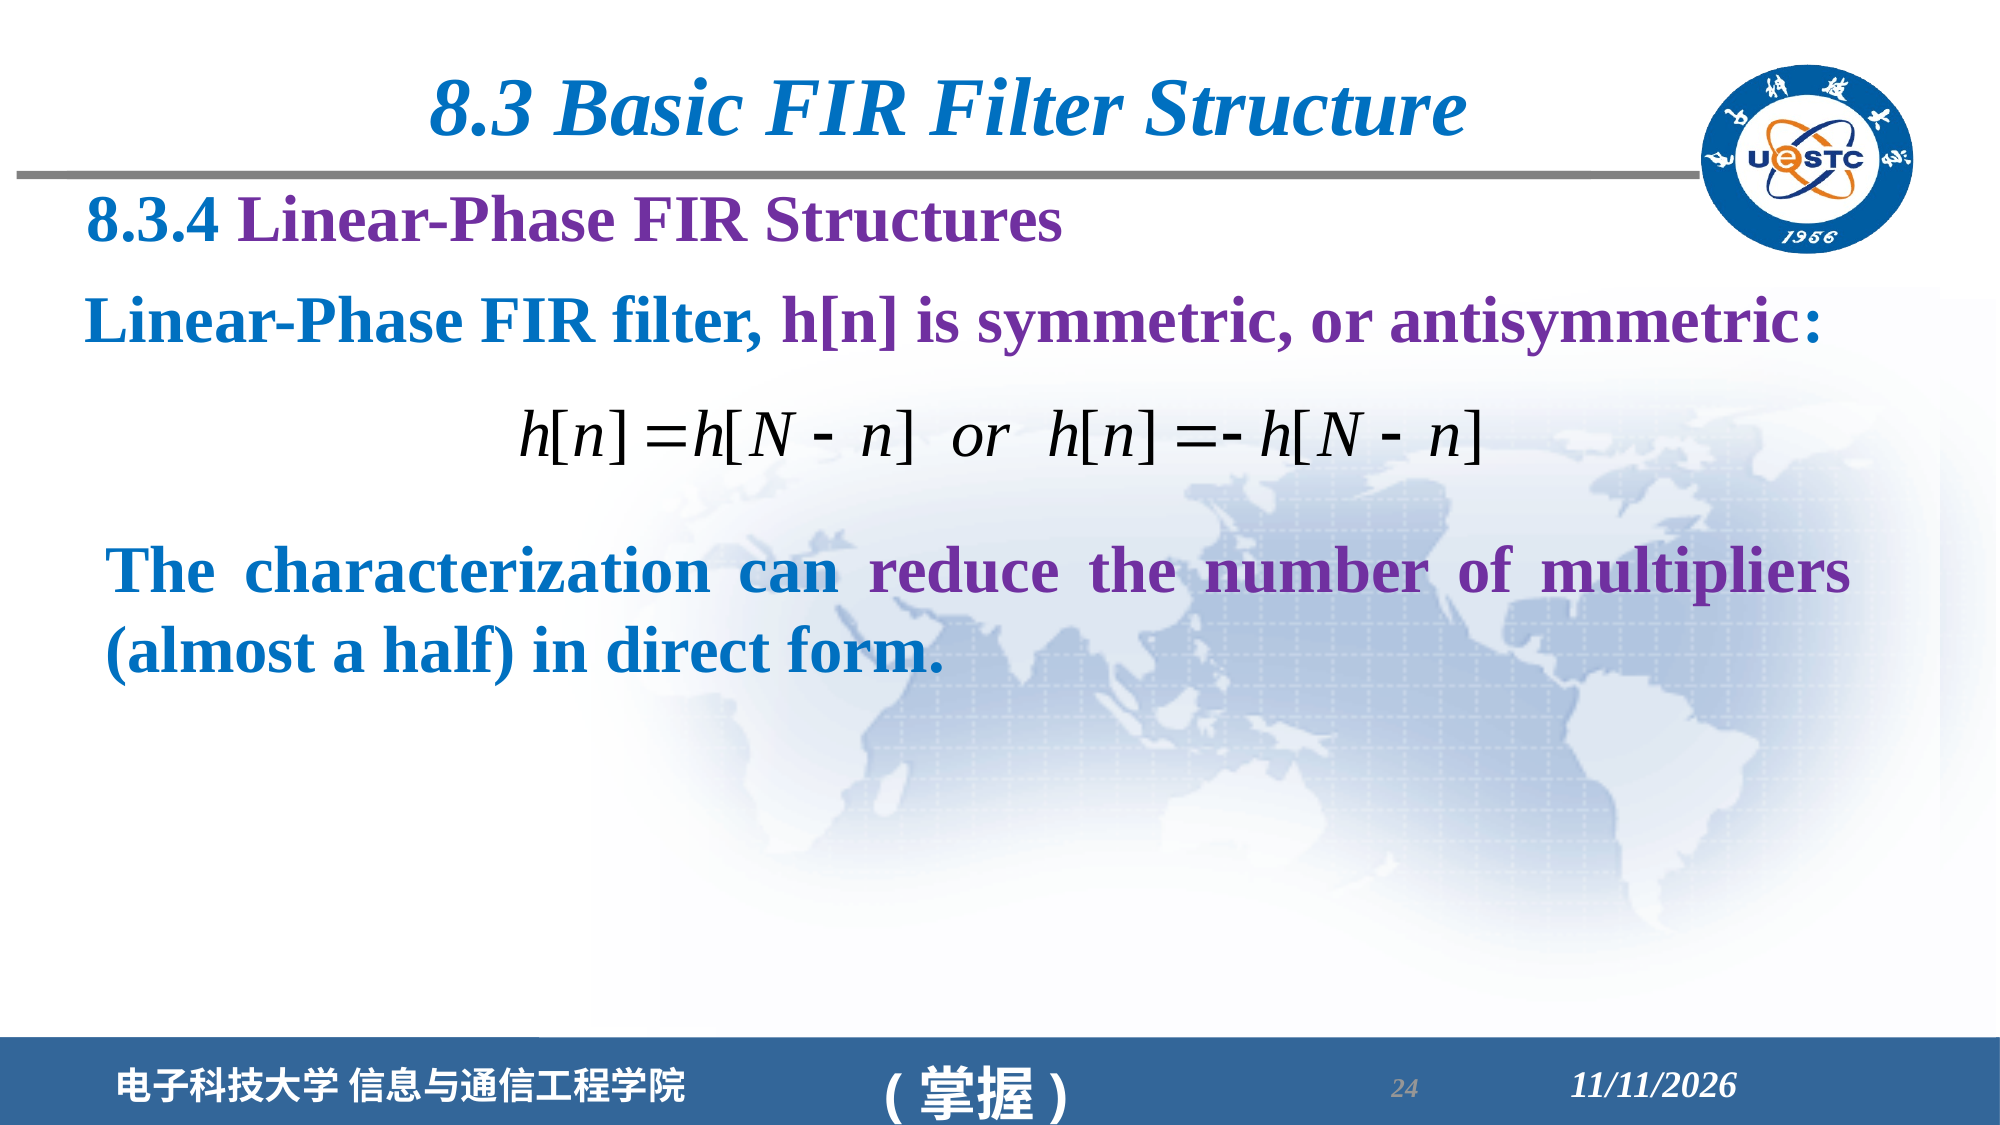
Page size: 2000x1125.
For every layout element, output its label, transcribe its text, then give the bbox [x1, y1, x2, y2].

text_box The characterization can reduce the number of multipliers (almost a half) in direct form. [90, 518, 1868, 694]
text_box (掌握) [870, 1049, 1248, 1125]
text_box 8.3.4 Linear-Phase FIR Structures [71, 168, 1422, 263]
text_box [515, 404, 1485, 478]
text_box 8.3 Basic FIR Filter Structure [49, 37, 1850, 168]
text_box Linear-Phase FIR filter, h[n] is symmetric, or antisymmetric: [69, 267, 2000, 363]
picture [1678, 56, 1968, 263]
picture [483, 363, 1996, 1037]
